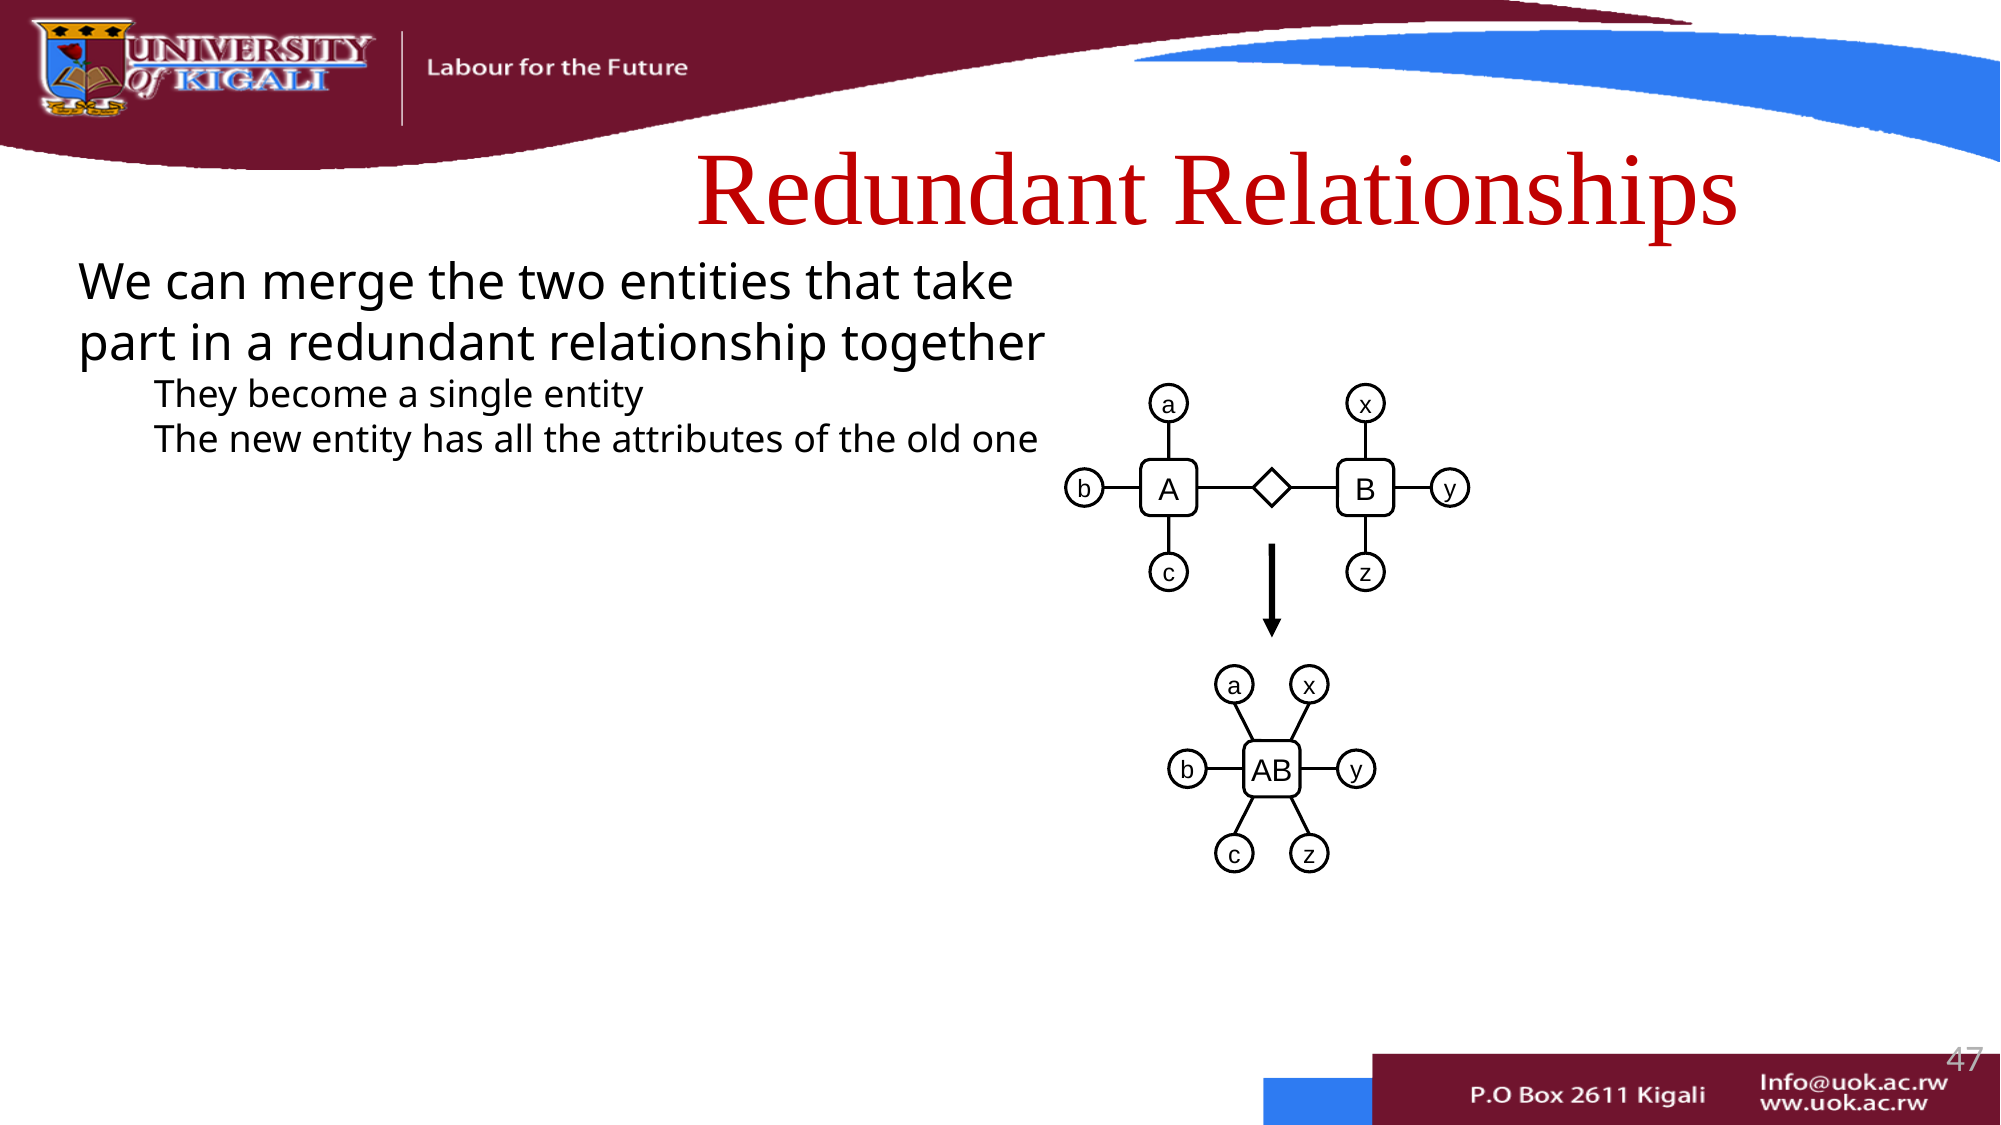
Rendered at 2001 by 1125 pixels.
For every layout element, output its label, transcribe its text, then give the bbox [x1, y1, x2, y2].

slide_number 47 [1883, 1034, 1984, 1113]
picture [0, 0, 2000, 1125]
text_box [1168, 665, 1376, 873]
text_box [1265, 543, 1279, 638]
text_box x [1346, 384, 1385, 422]
text_box [1253, 468, 1291, 507]
text_box a [1149, 384, 1188, 422]
title Redundant Relationships [695, 120, 1788, 374]
text_box B [1337, 459, 1394, 516]
text_box A [1140, 459, 1197, 516]
list We can merge the two entities that take part in a redundant relationship together They become a single entity The new entity has all the attributes of the old one [78, 249, 1114, 1015]
text_box y [1431, 468, 1469, 507]
text_box c [1149, 553, 1188, 591]
text_box z [1346, 553, 1385, 591]
text_box b [1065, 468, 1103, 507]
